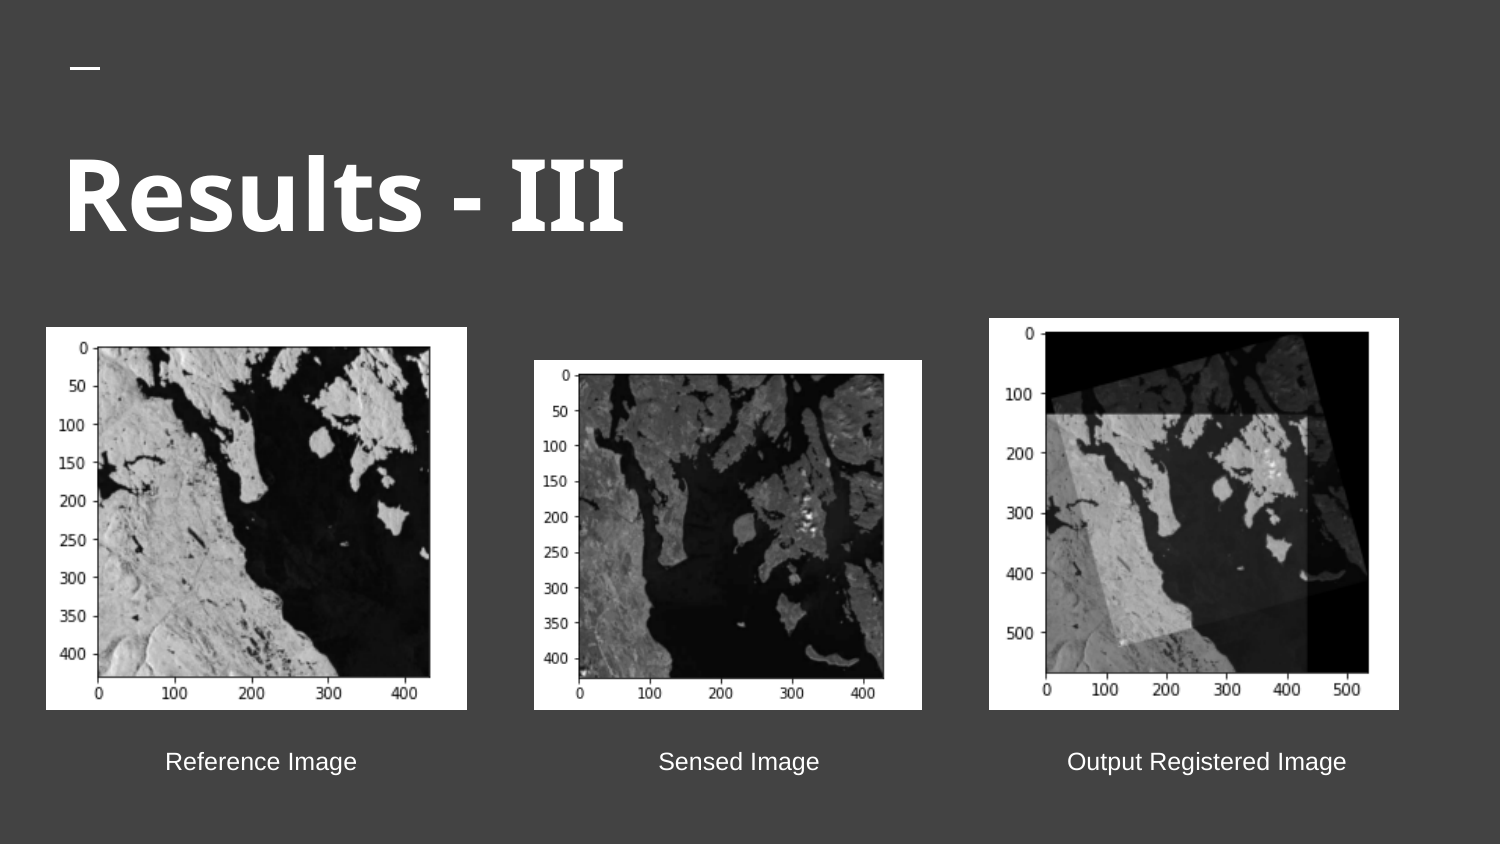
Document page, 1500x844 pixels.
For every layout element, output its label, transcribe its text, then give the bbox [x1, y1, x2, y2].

title Results - III [46, 116, 1461, 285]
picture [46, 327, 467, 711]
picture [989, 317, 1400, 711]
text_box Reference Image [150, 726, 379, 791]
text_box Output Registered Image [1052, 726, 1371, 791]
text_box Sensed Image [643, 726, 836, 791]
picture [534, 359, 922, 711]
